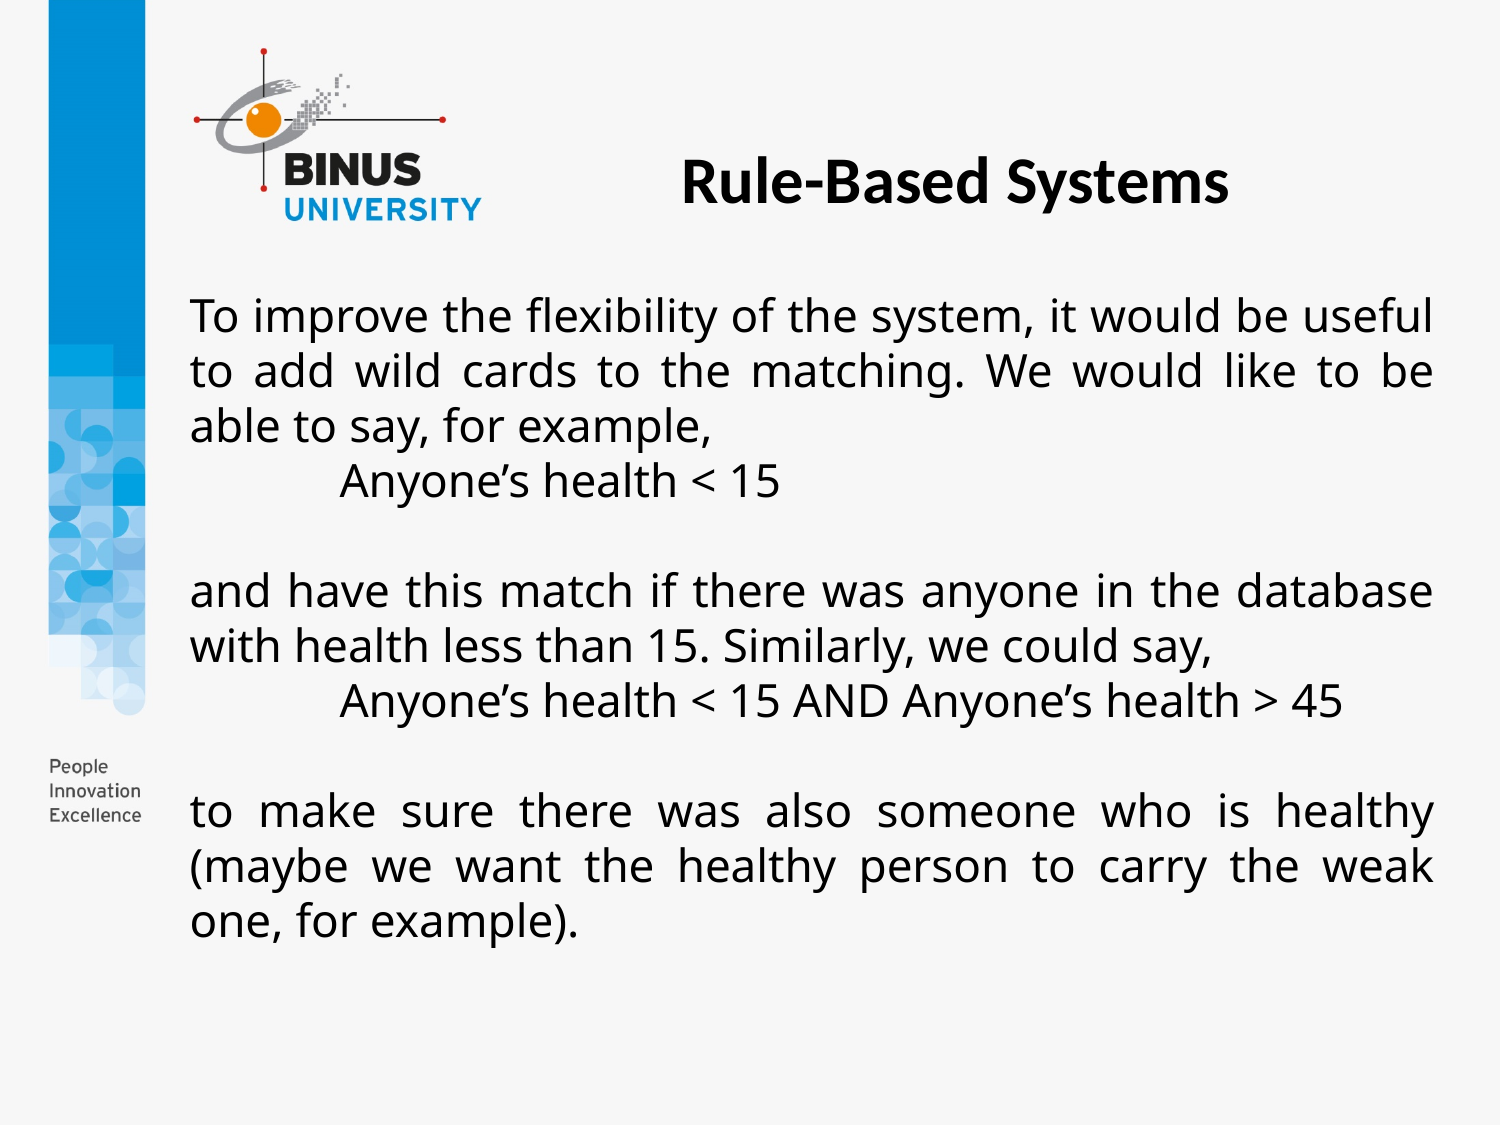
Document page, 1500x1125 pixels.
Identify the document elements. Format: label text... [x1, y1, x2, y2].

text_box To improve the flexibility of the system, it would be useful to add wild cards to the matching. We would like to be able to say, for example, Anyone’s health < 15 and have this match if there was anyone in the database with health less than 15. Similarly, we could say, Anyone’s health < 15 AND Anyone’s health > 45 to make sure there was also someone who is healthy (maybe we want the healthy person to carry the weak one, for example). [174, 279, 1450, 954]
text_box Rule-Based Systems [437, 129, 1475, 224]
picture [0, 0, 1500, 845]
